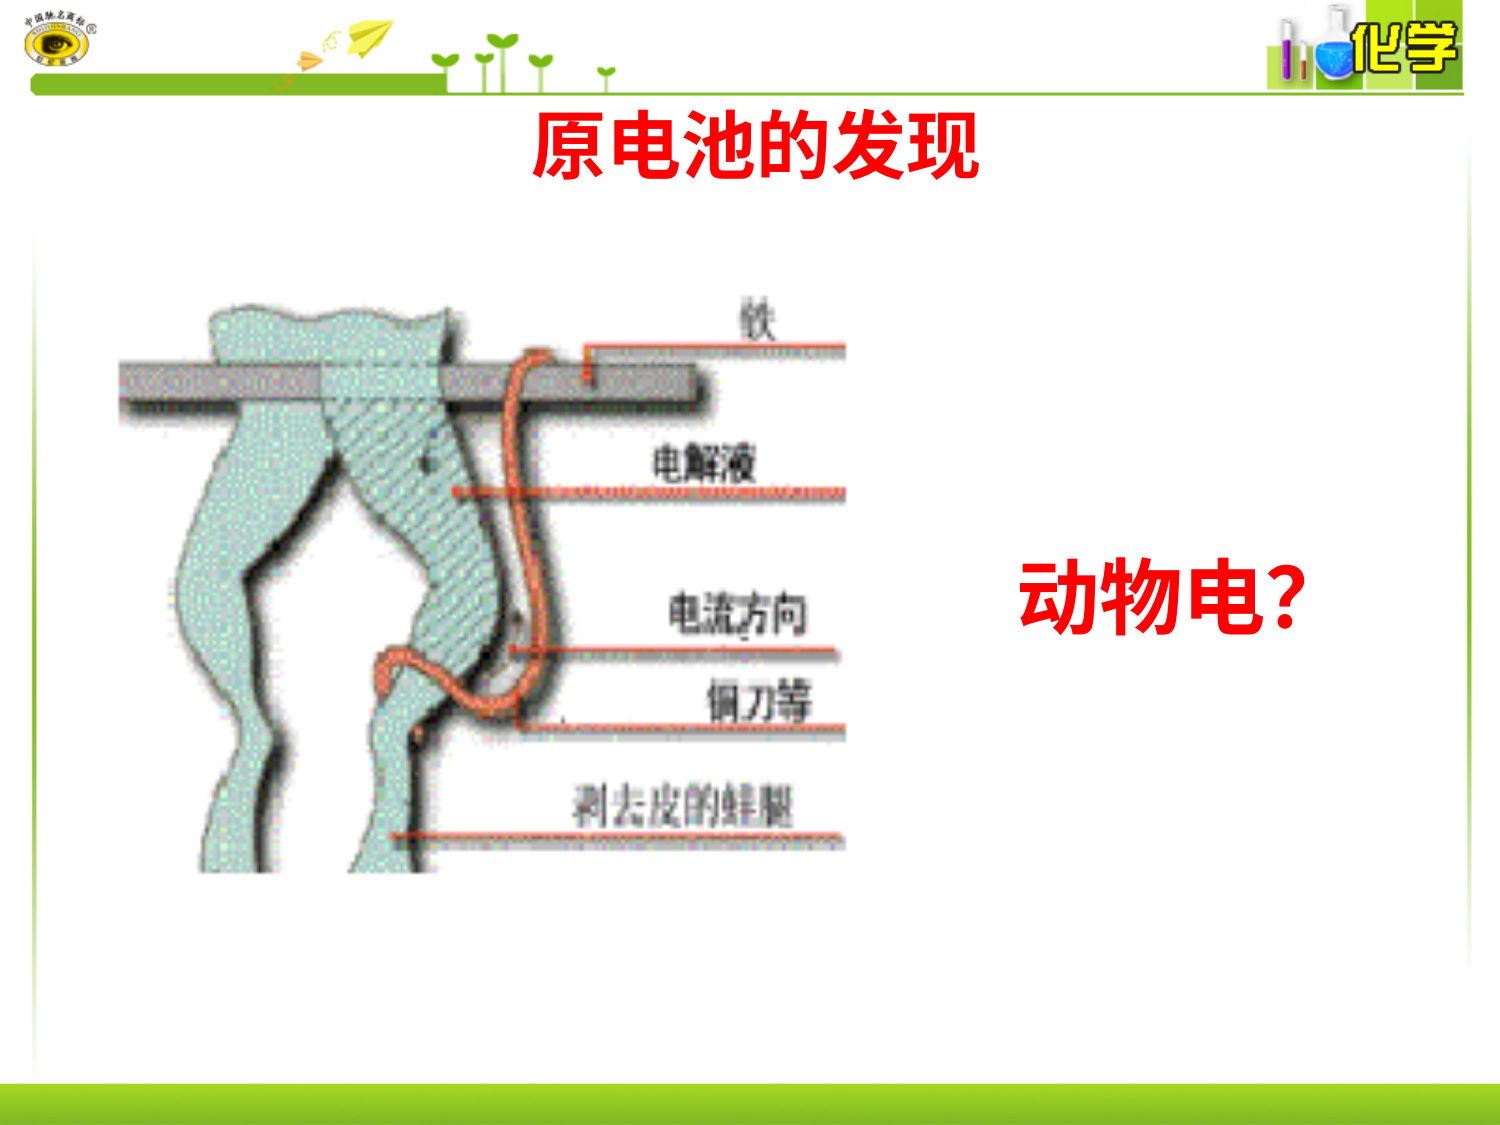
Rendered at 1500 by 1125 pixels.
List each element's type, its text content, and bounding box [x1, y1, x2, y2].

text_box 动物电？ [1001, 537, 1364, 653]
text_box 原电池的发现 [517, 91, 1035, 196]
picture [0, 0, 1500, 1125]
